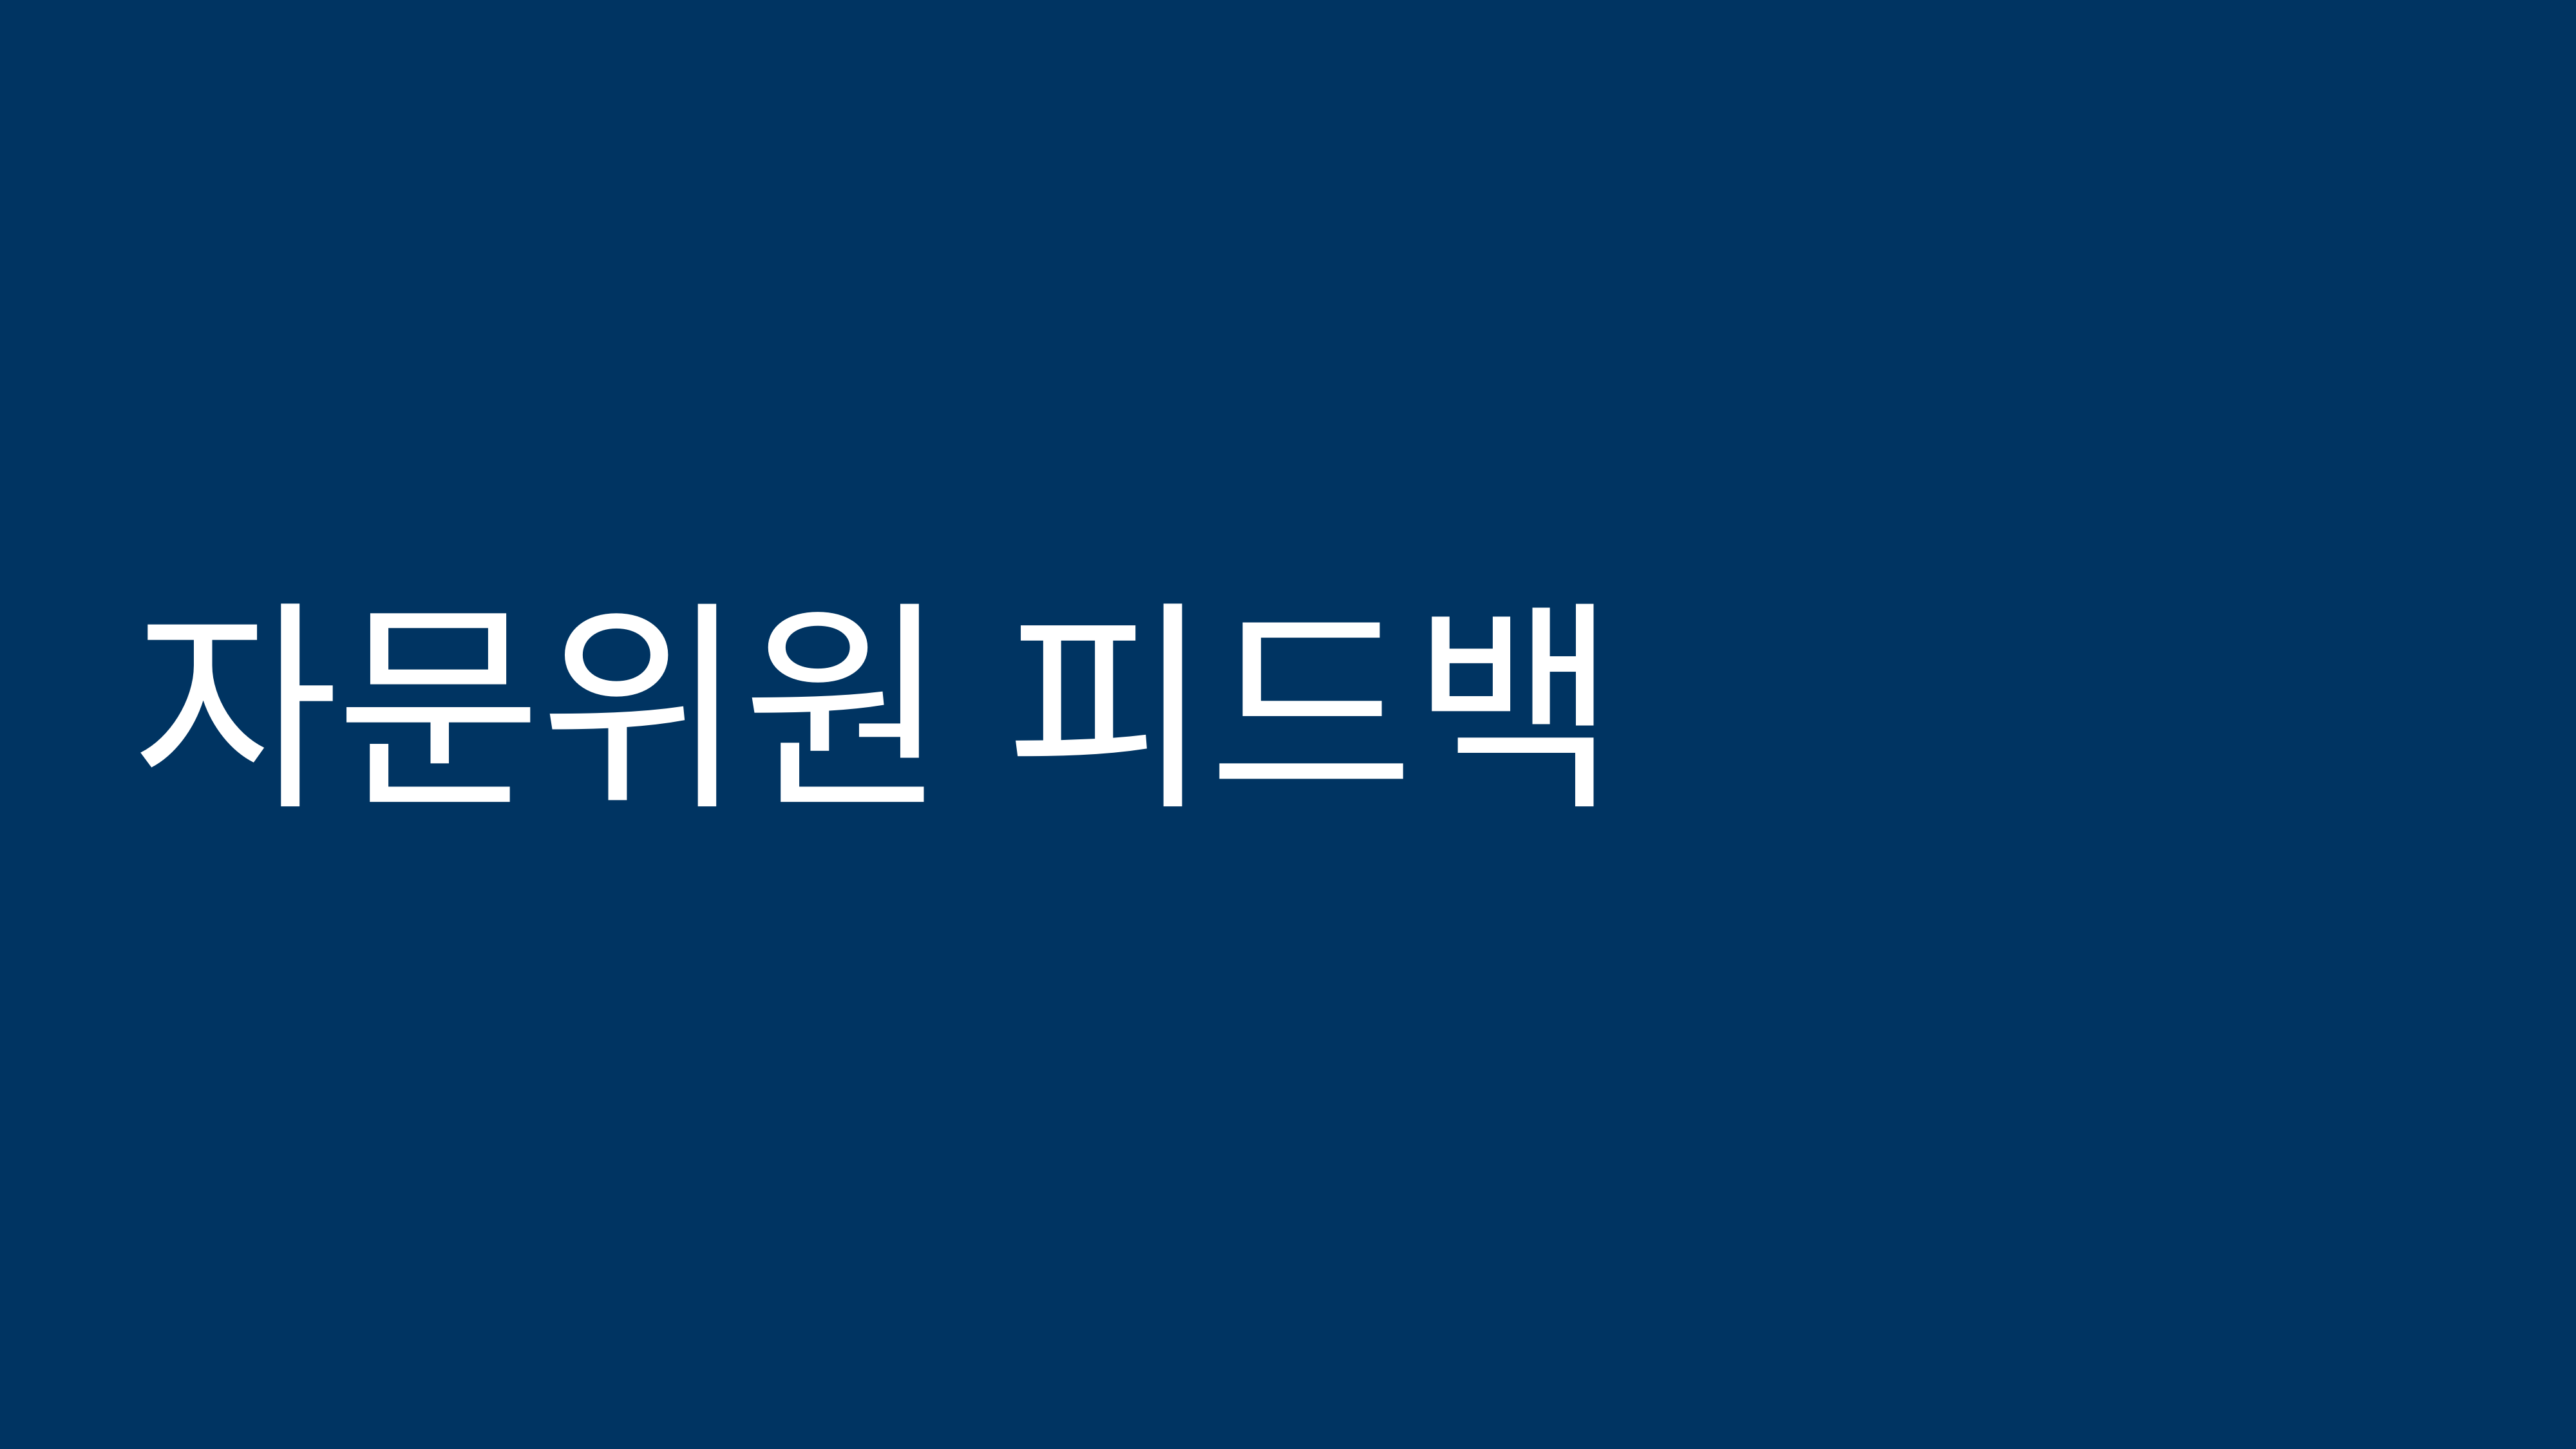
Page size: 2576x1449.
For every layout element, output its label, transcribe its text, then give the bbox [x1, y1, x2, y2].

title 자문위원 피드백 [127, 478, 2449, 971]
